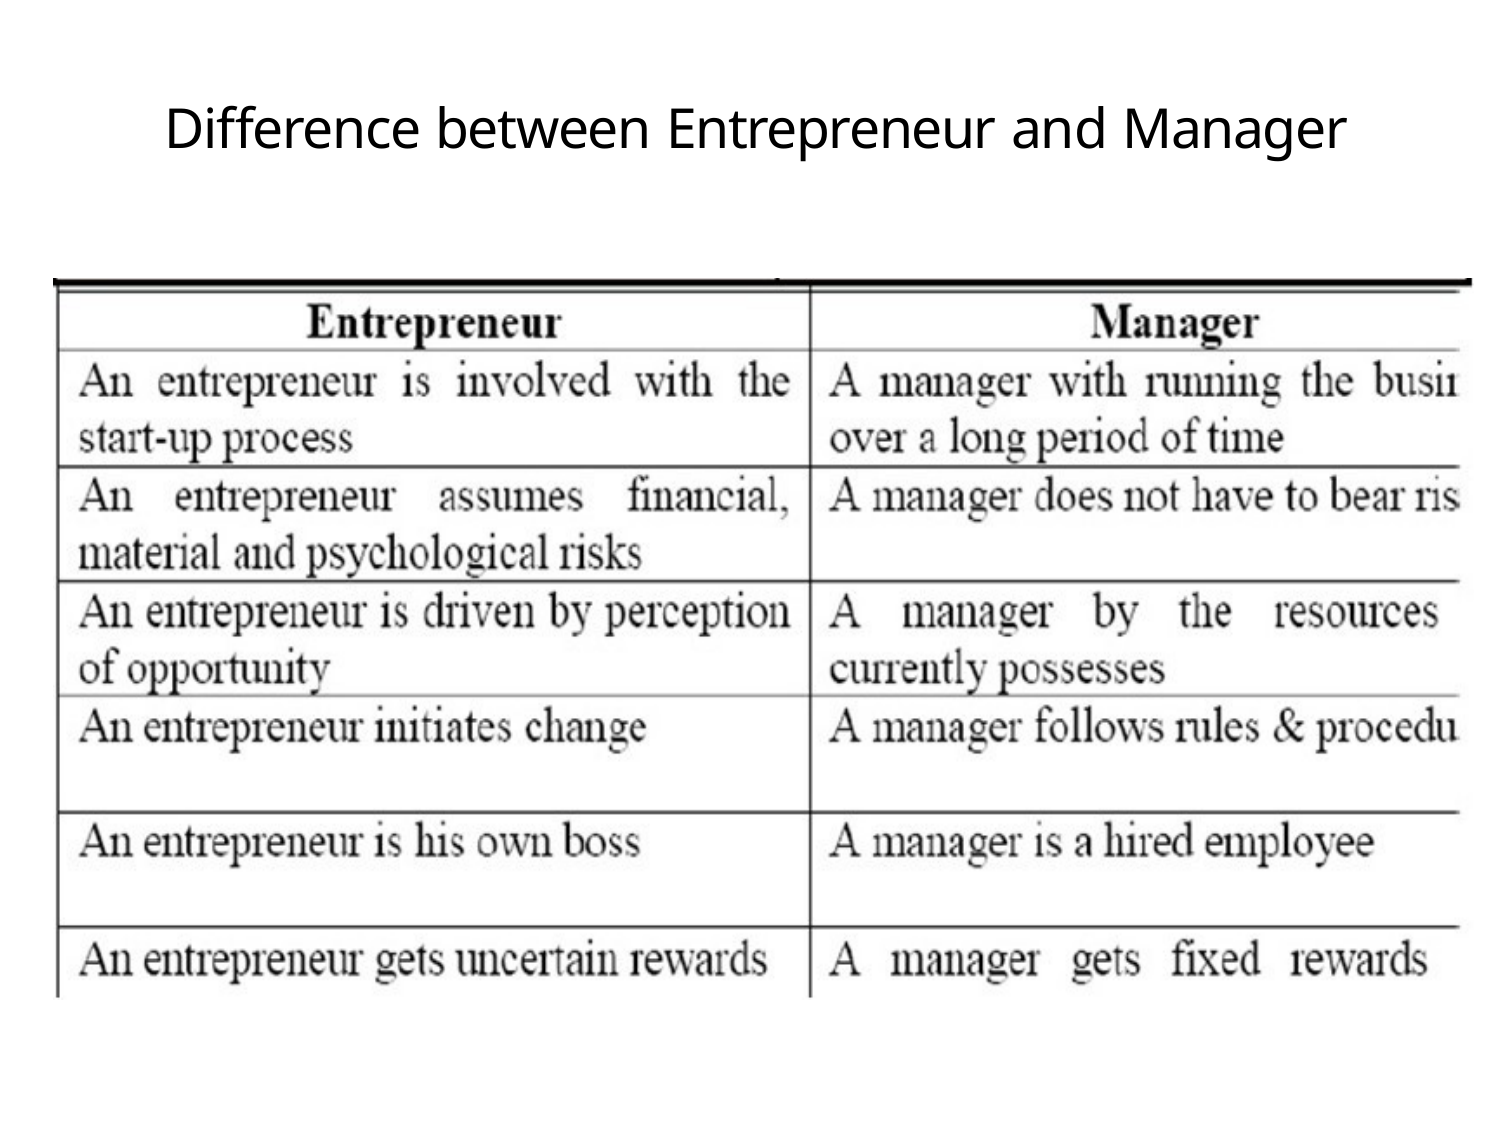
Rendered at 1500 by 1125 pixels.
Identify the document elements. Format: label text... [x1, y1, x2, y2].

picture [52, 278, 1474, 1000]
title Difference between Entrepreneur and Manager [162, 29, 1402, 221]
